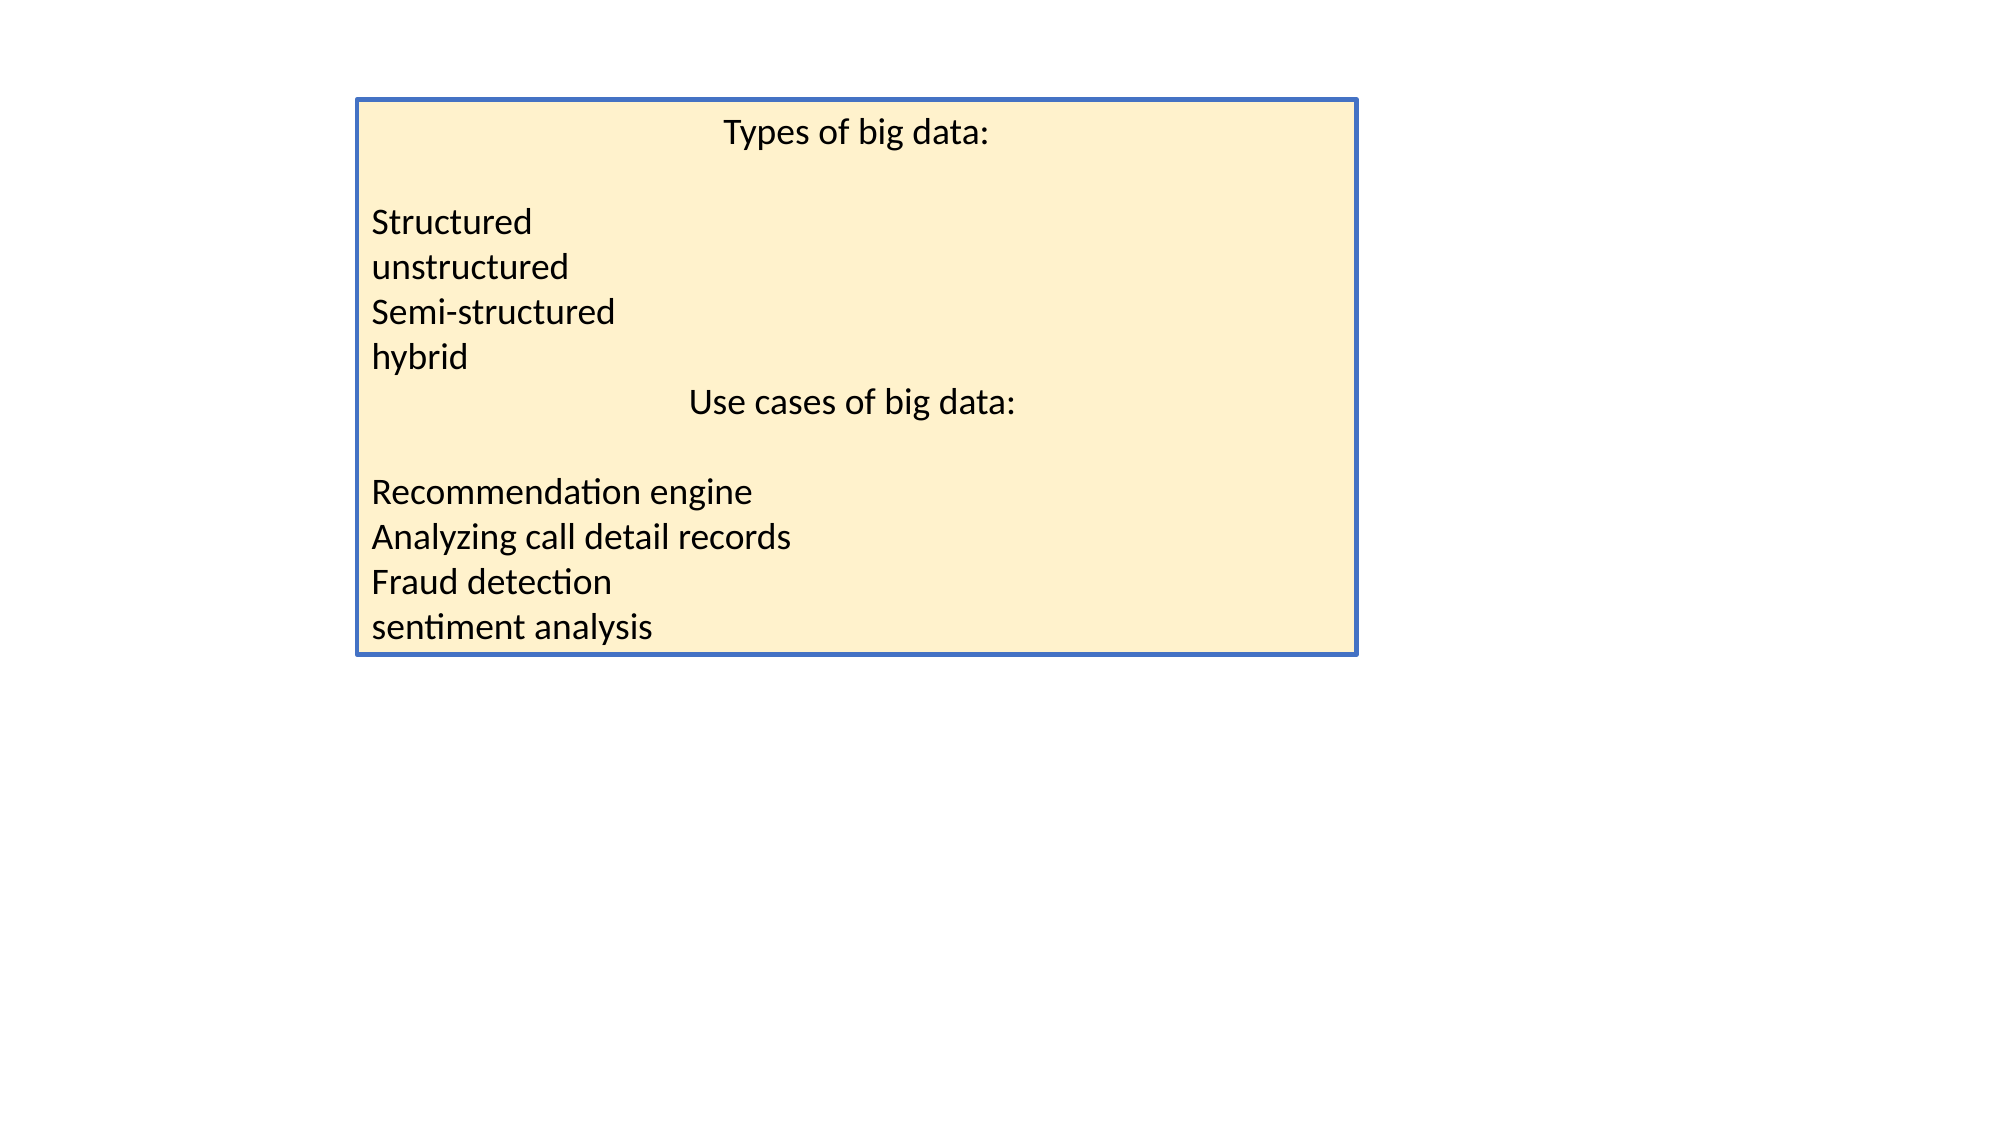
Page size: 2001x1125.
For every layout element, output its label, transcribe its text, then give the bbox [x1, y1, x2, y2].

text_box Types of big data: Structured unstructured Semi-structured hybrid Use cases of big data: Recommendation engine Analyzing call detail records Fraud detection sentiment analysis [356, 99, 1357, 655]
